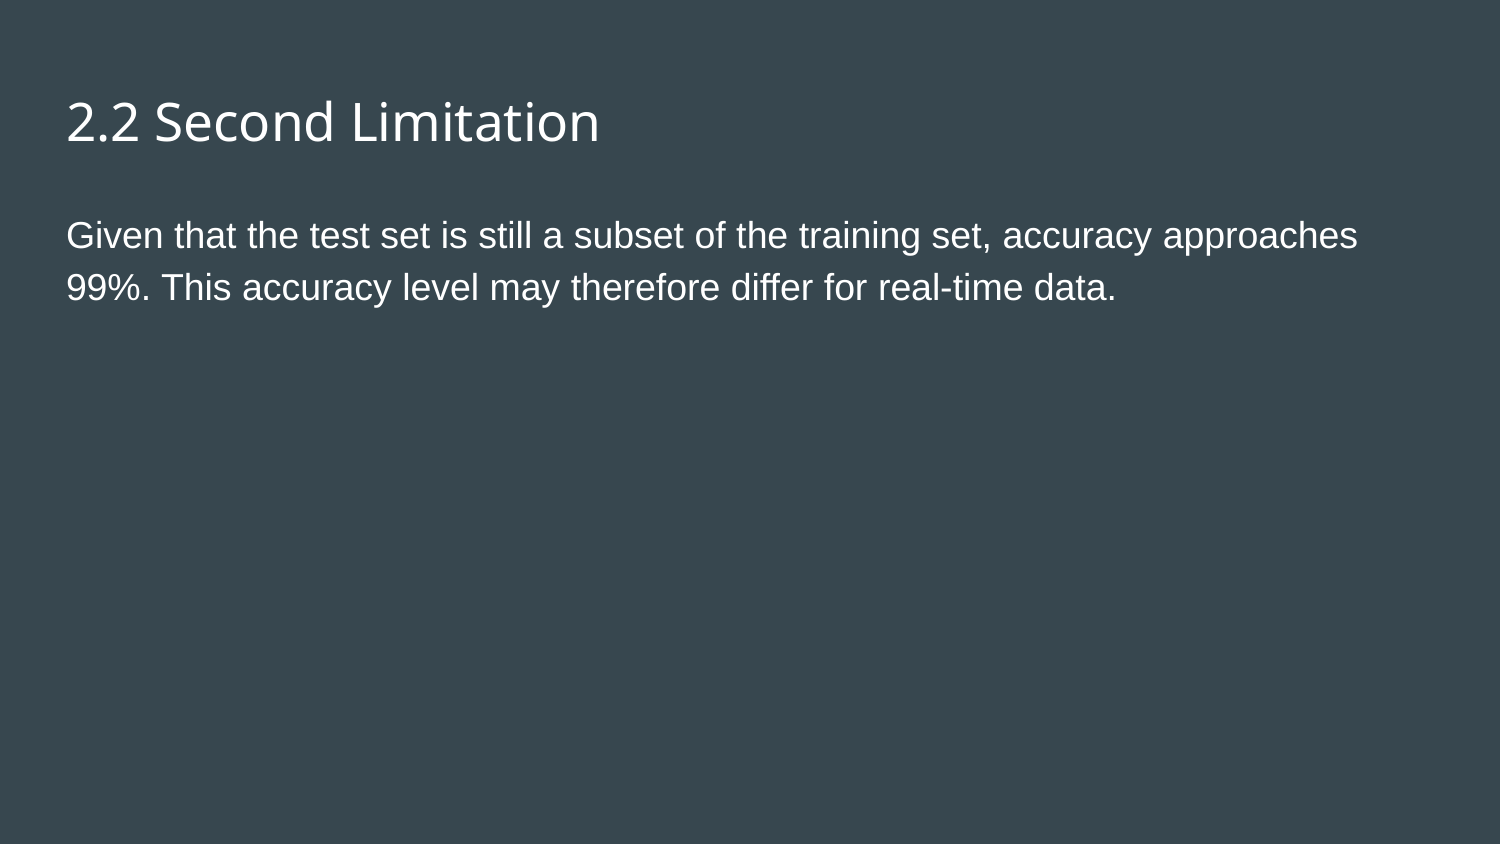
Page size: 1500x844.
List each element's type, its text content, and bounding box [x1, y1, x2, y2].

list Given that the test set is still a subset of the training set, accuracy approaches 99%. This accuracy level may therefore differ for real-time data. [51, 189, 1449, 750]
title 2.2 Second Limitation [51, 72, 1449, 167]
